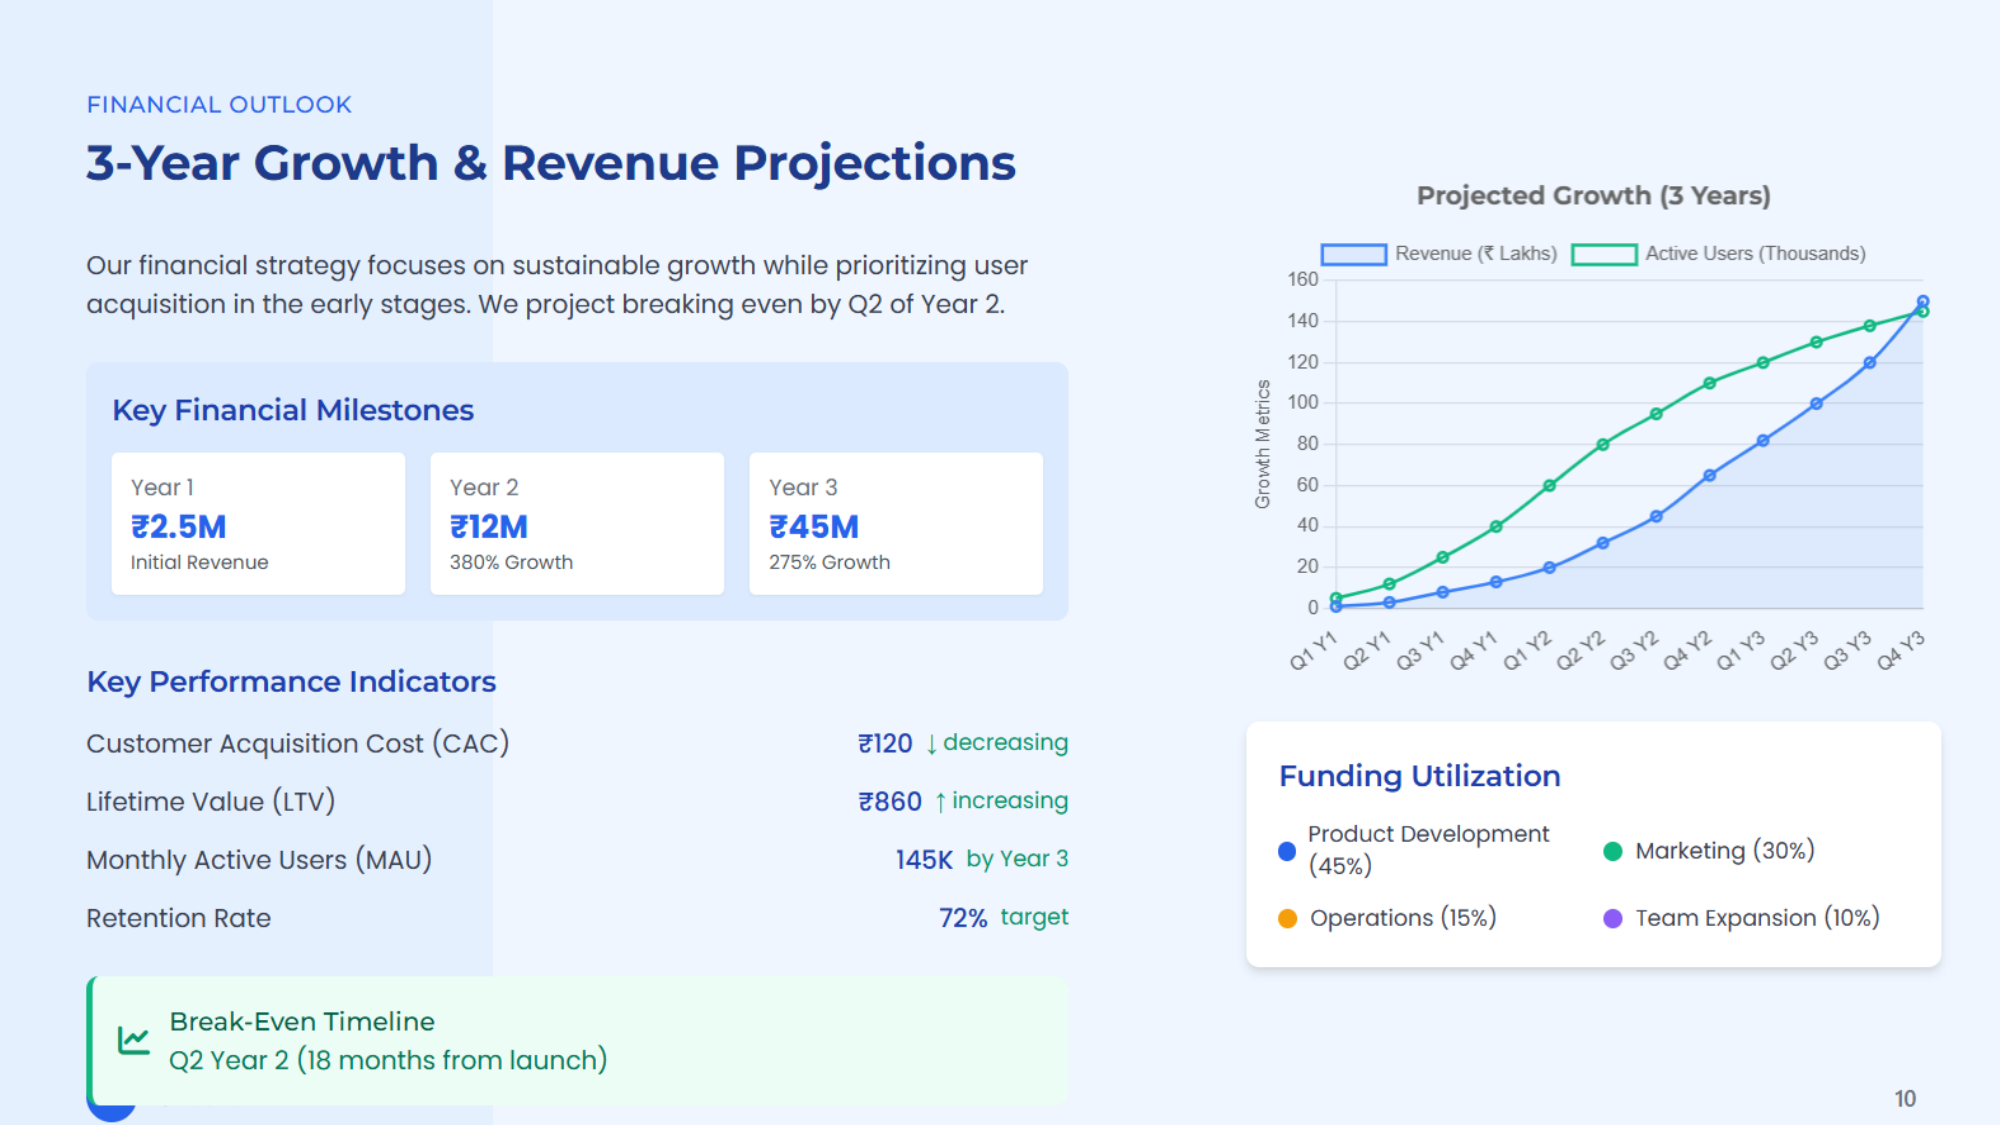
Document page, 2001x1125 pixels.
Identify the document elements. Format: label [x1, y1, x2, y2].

list [0, 0, 2000, 1125]
